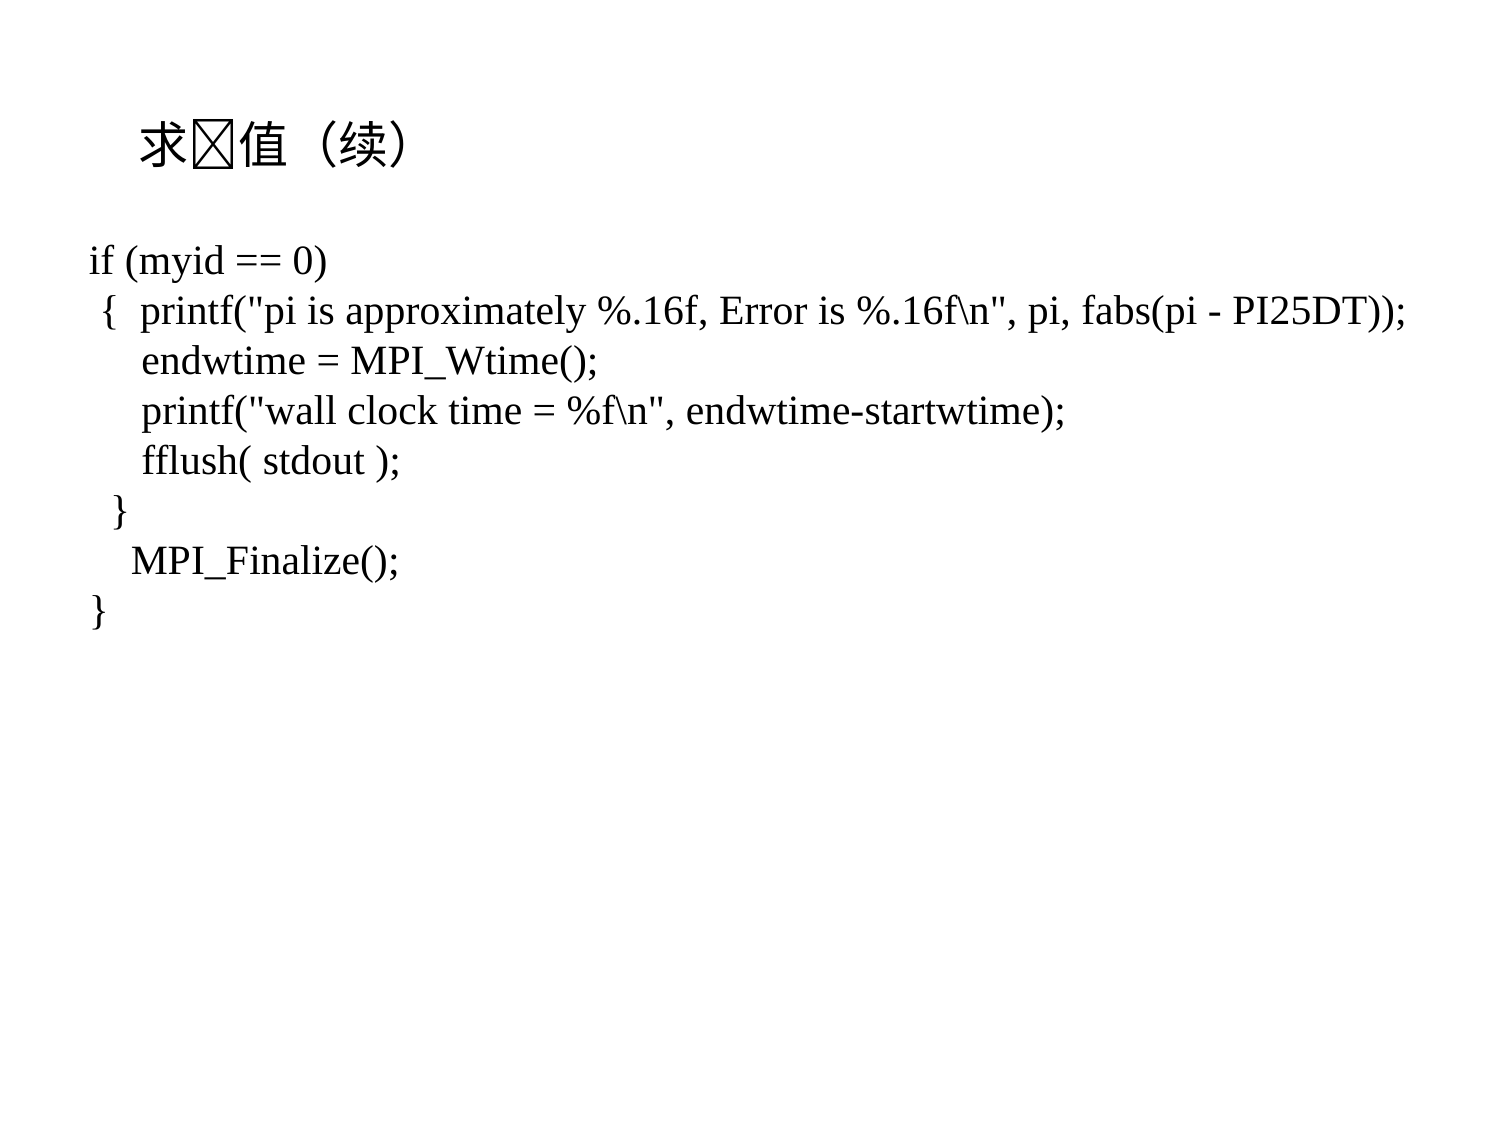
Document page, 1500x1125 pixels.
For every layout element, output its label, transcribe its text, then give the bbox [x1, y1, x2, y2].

text_box if (myid == 0) { printf("pi is approximately %.16f, Error is %.16f\n", pi, fabs(pi - PI25DT)); endwtime = MPI_Wtime(); printf("wall clock time = %f\n", endwtime-startwtime); fflush( stdout ); } MPI_Finalize(); } [74, 224, 1500, 938]
text_box 求值（续） [124, 50, 1400, 224]
